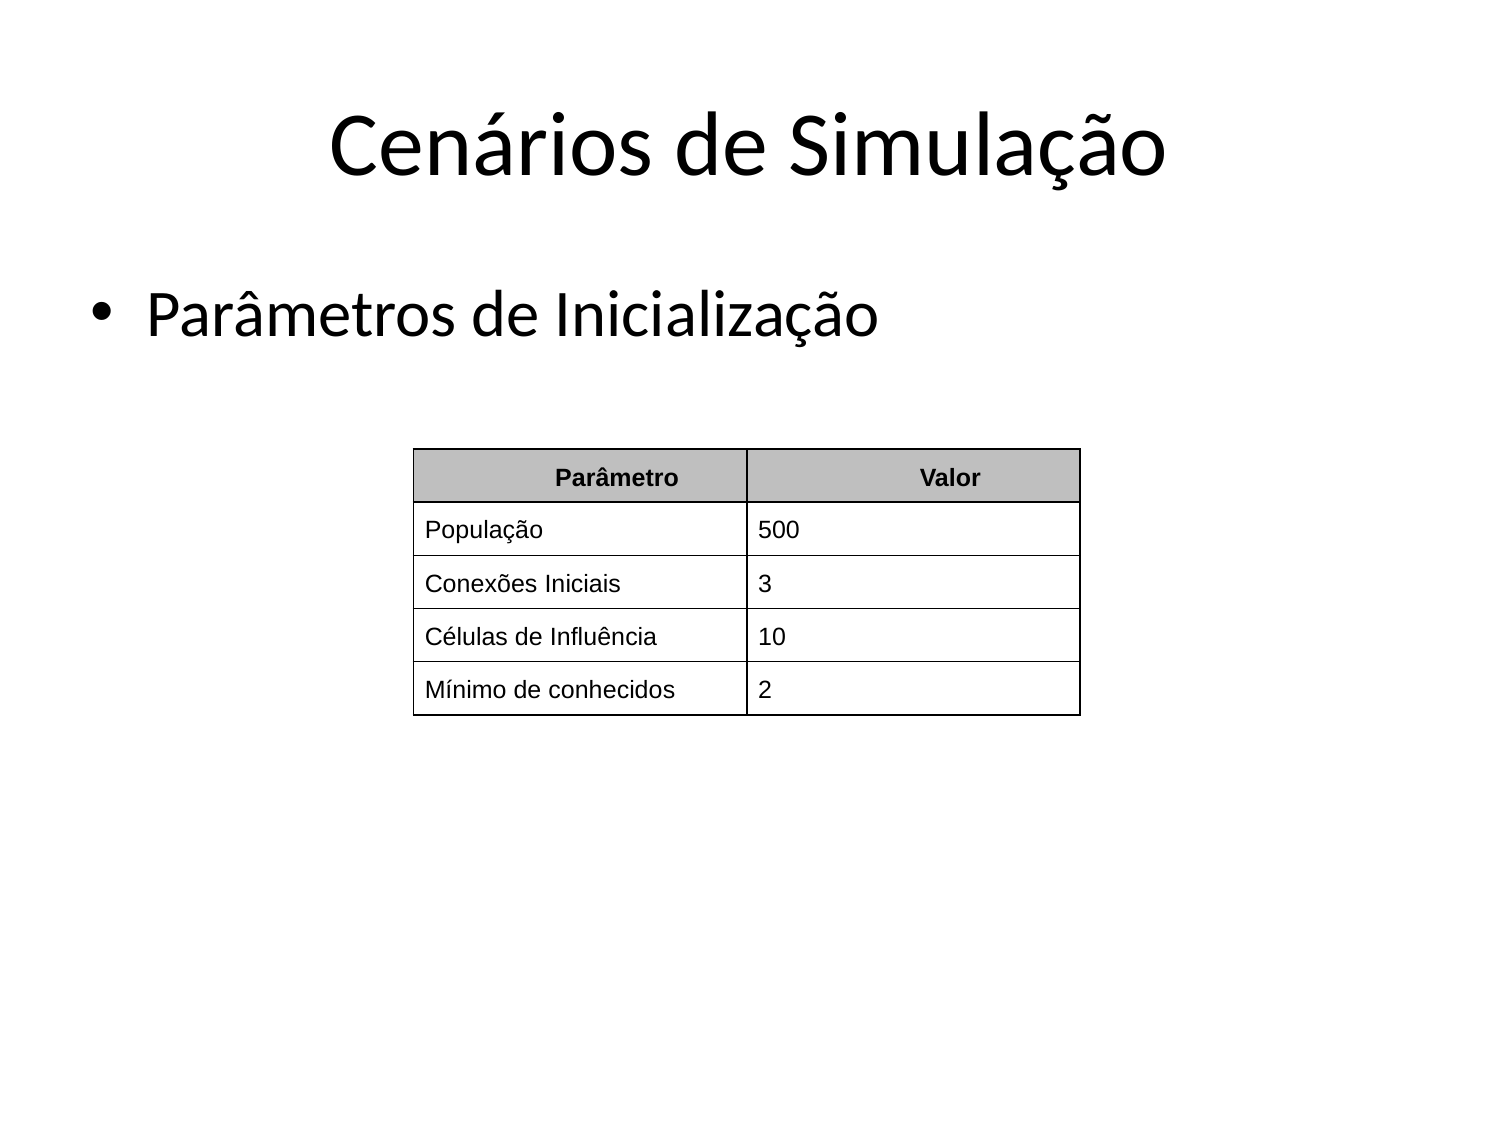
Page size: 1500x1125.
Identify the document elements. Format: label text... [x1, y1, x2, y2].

table_header Parâmetro [414, 450, 746, 501]
table_cell 2 [748, 662, 1079, 714]
table_cell 10 [748, 609, 1079, 661]
table_cell População [414, 503, 746, 555]
table_header Valor [748, 450, 1079, 501]
table_cell 3 [748, 556, 1079, 608]
table_cell Conexões Iniciais [414, 556, 746, 608]
table_cell 500 [748, 503, 1079, 555]
title Cenários de Simulação [75, 45, 1425, 233]
table_cell Células de Influência [414, 609, 746, 661]
table_cell Mínimo de conhecidos [414, 662, 746, 714]
list Parâmetros de Inicialização [75, 262, 1425, 1005]
